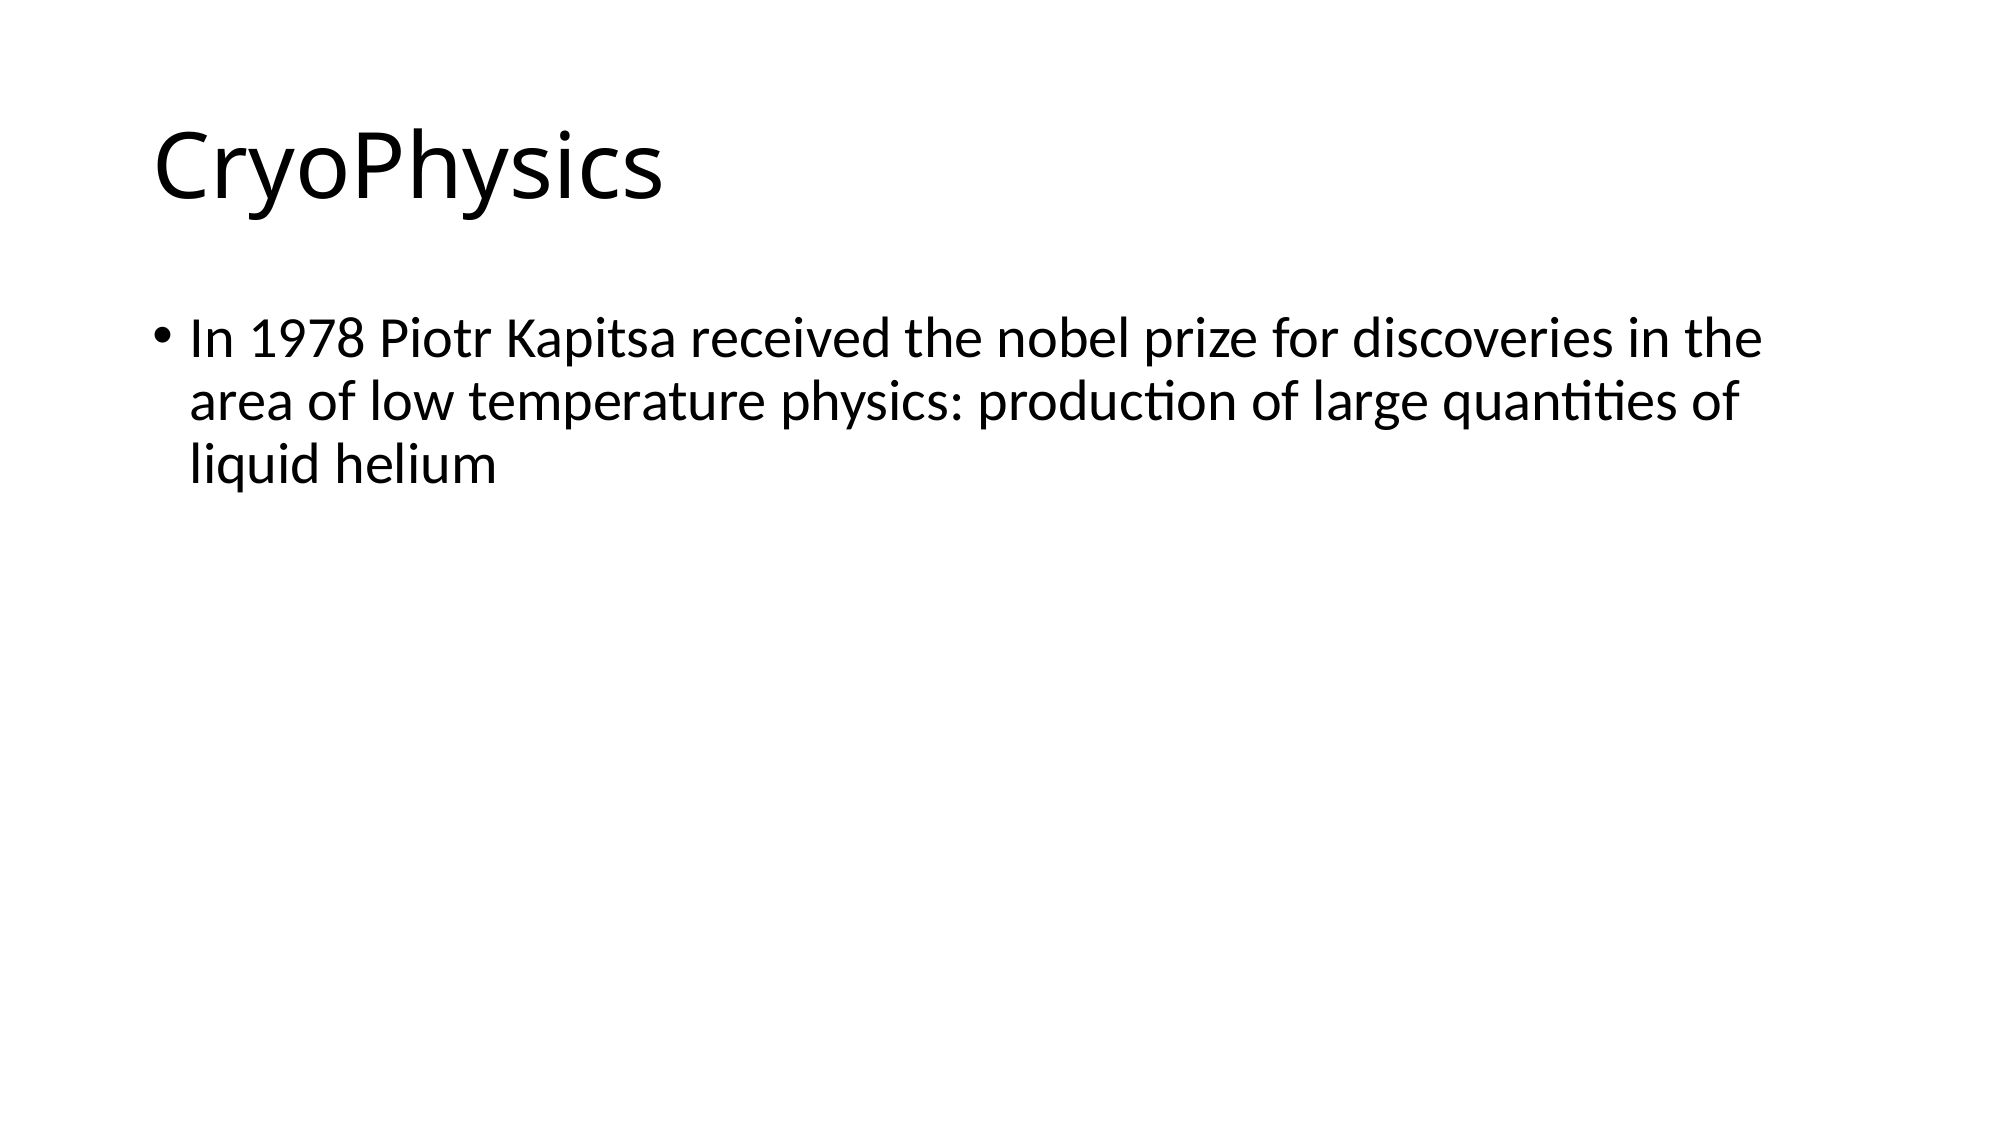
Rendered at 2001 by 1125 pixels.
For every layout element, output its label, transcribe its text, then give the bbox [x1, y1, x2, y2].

list In 1978 Piotr Kapitsa received the nobel prize for discoveries in the area of low temperature physics: production of large quantities of liquid helium [137, 299, 1863, 1014]
title CryoPhysics [137, 59, 1863, 278]
